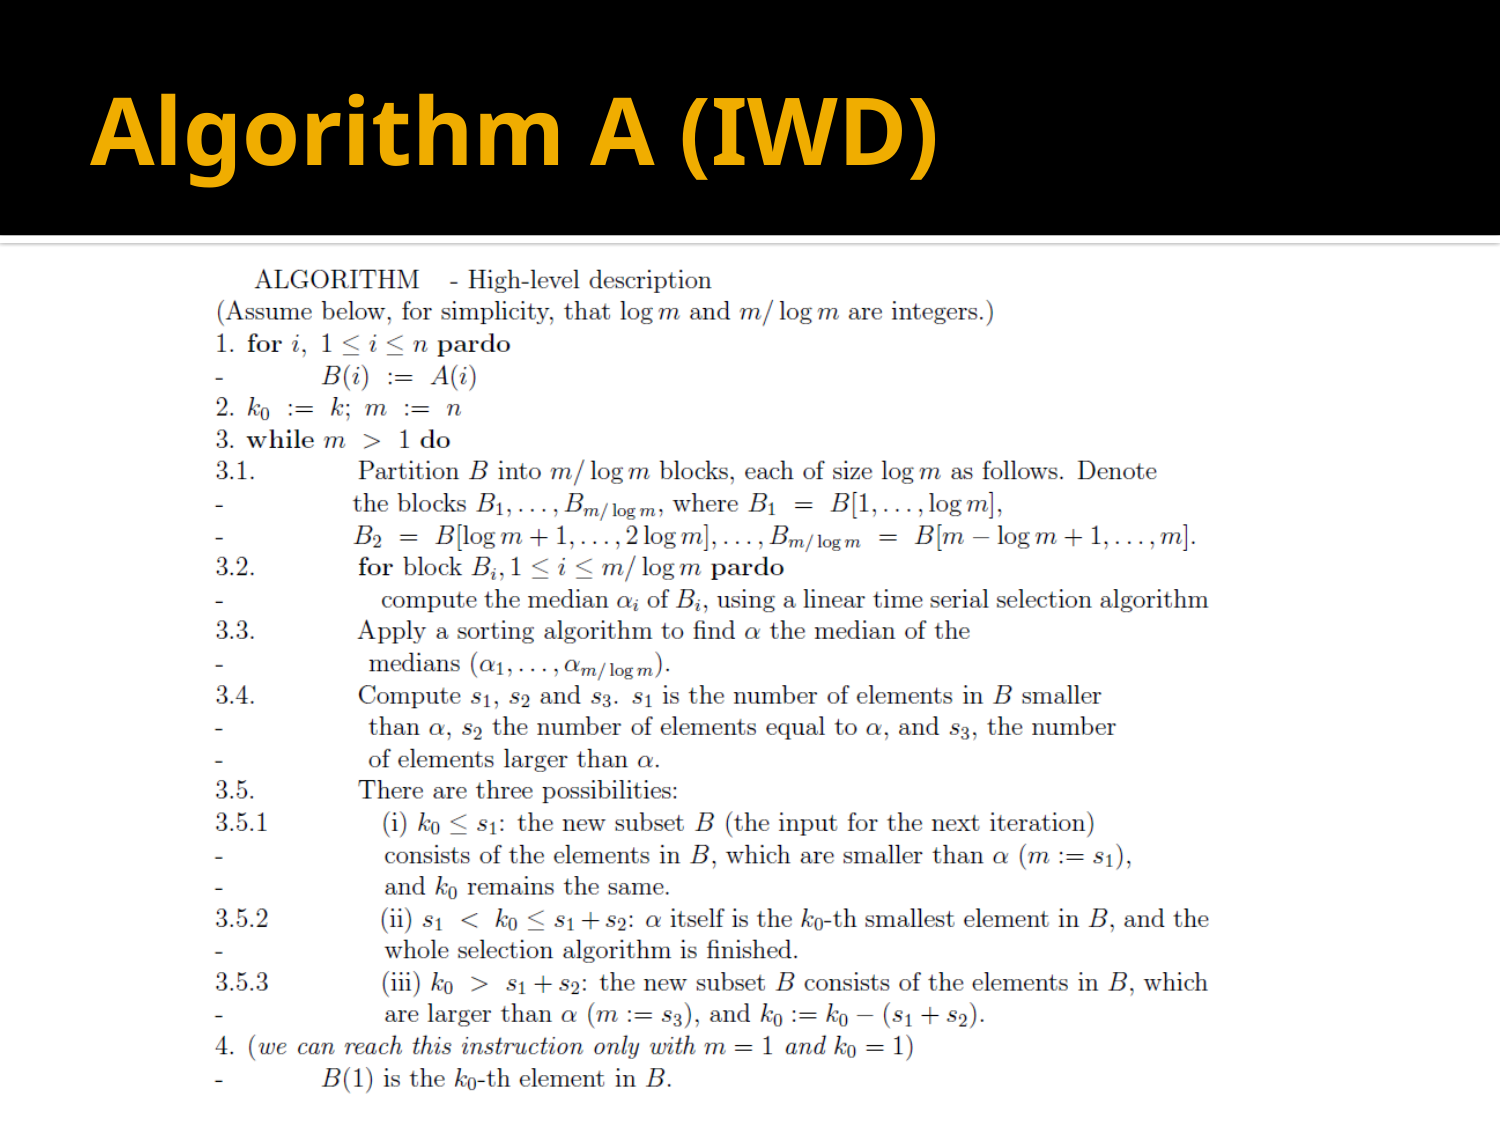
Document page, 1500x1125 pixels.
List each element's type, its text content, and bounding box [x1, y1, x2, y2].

picture [187, 249, 1231, 1096]
title Algorithm A (IWD) [75, 25, 1425, 231]
